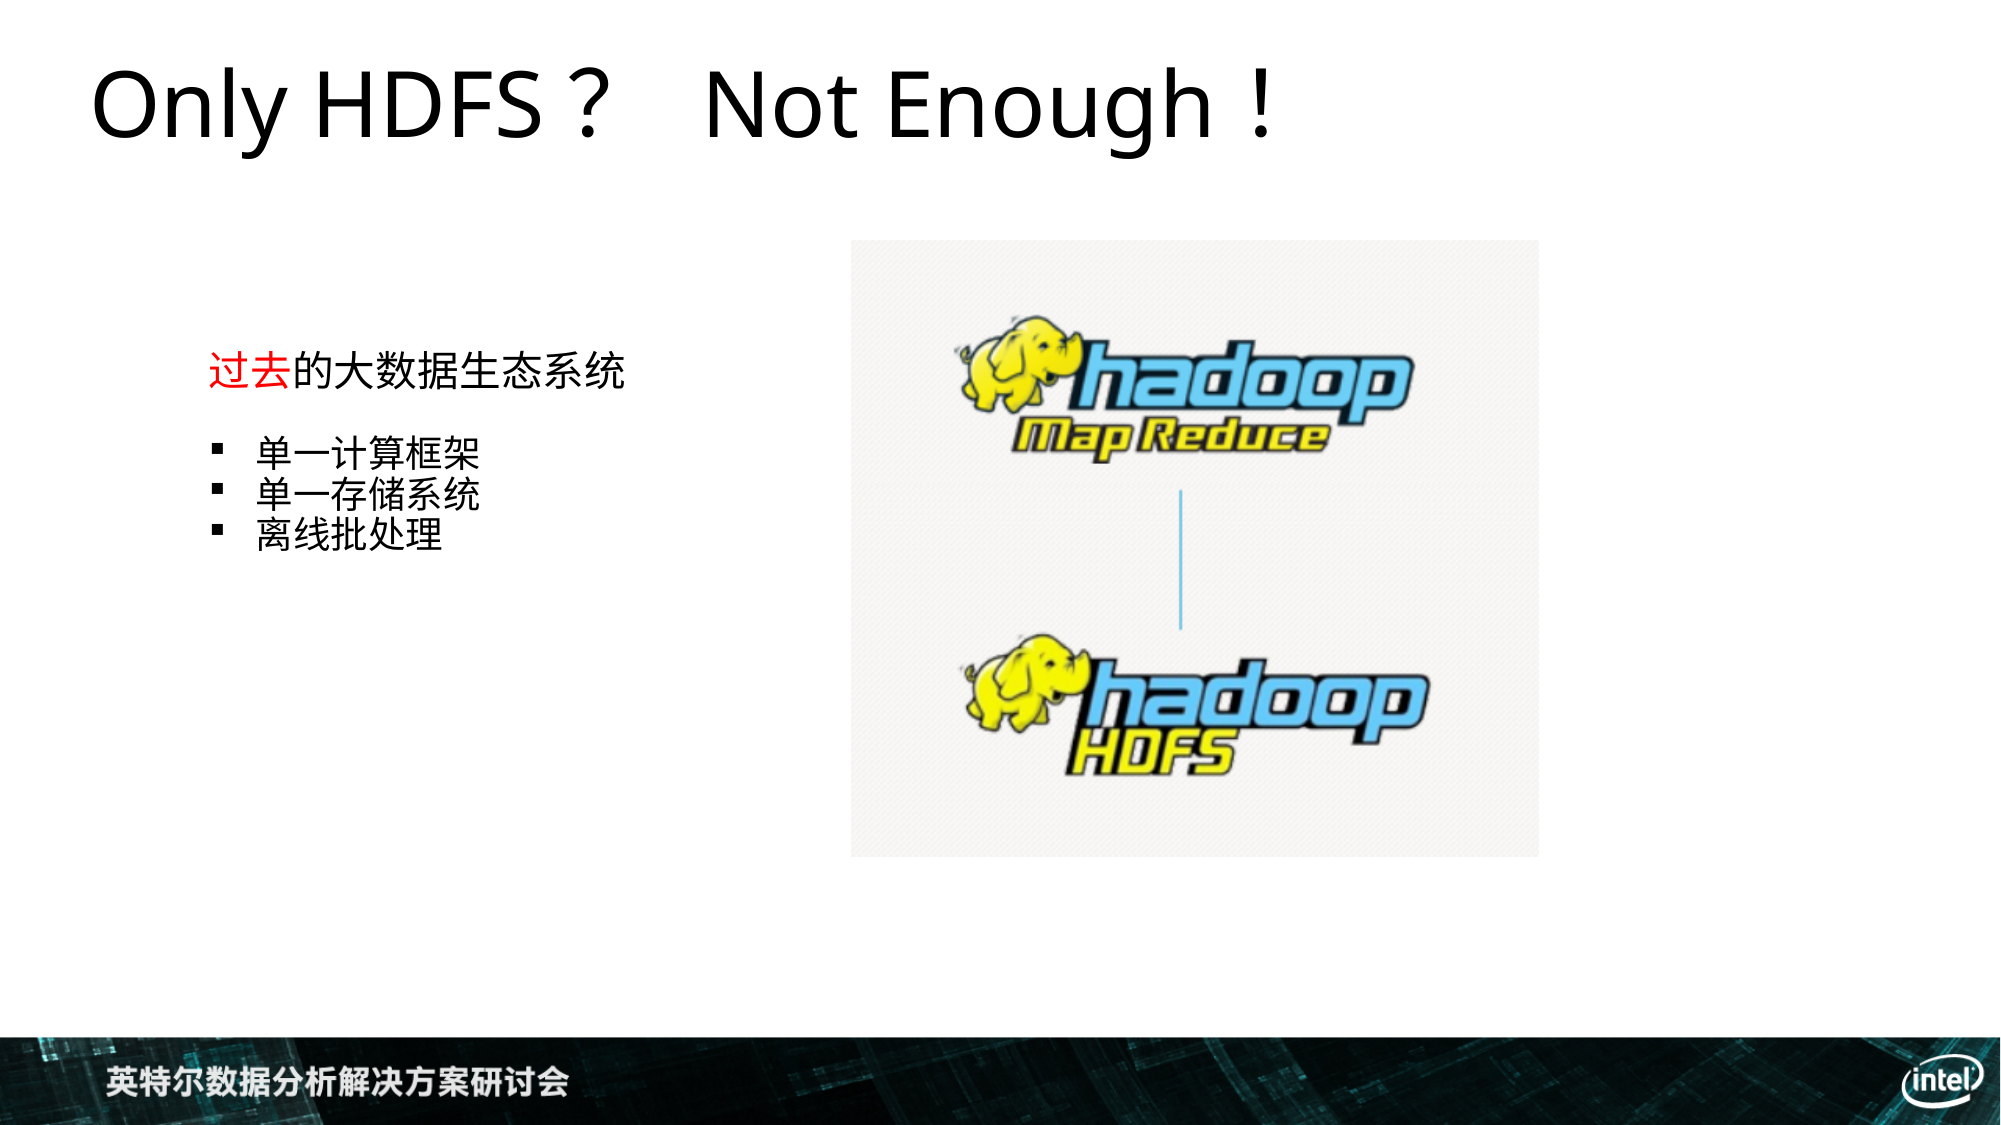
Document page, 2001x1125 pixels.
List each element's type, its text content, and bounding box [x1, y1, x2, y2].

text_box 过去的大数据生态系统 单一计算框架 单一存储系统 离线批处理 [194, 342, 658, 673]
text_box Only HDFS？ Not Enough！ [74, 50, 1425, 194]
picture [0, 0, 2001, 1125]
